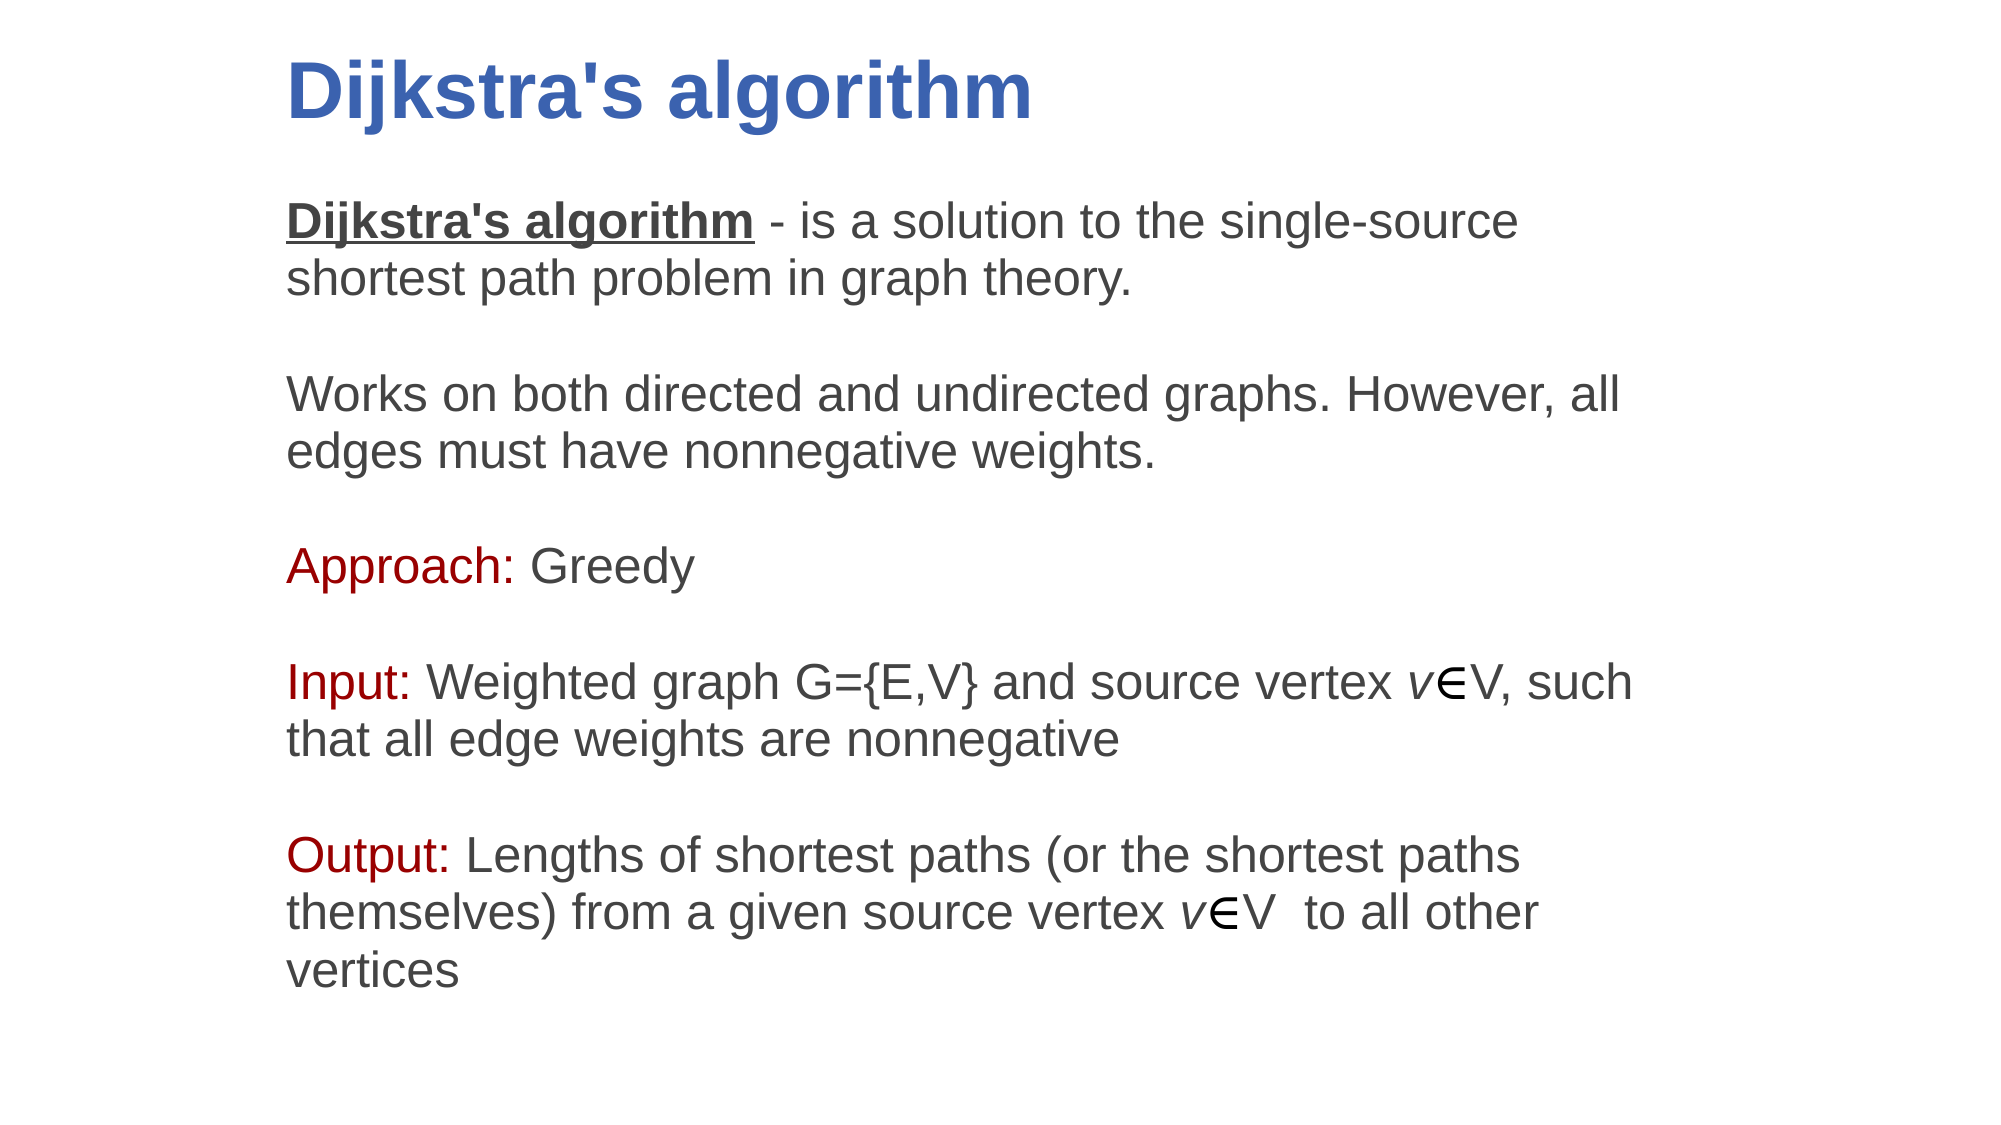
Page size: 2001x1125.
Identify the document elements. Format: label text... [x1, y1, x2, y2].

title Dijkstra's algorithm [286, 45, 1714, 180]
list Dijkstra's algorithm - is a solution to the single-source shortest path problem in graph theory. Works on both directed and undirected graphs. However, all edges must have nonnegative weights. Approach: Greedy Input: Weighted graph G={E,V} and source vertex v∈V, such that all edge weights are nonnegative Output: Lengths of shortest paths (or the shortest paths themselves) from a given source vertex v∈V to all other vertices [286, 192, 1664, 1003]
